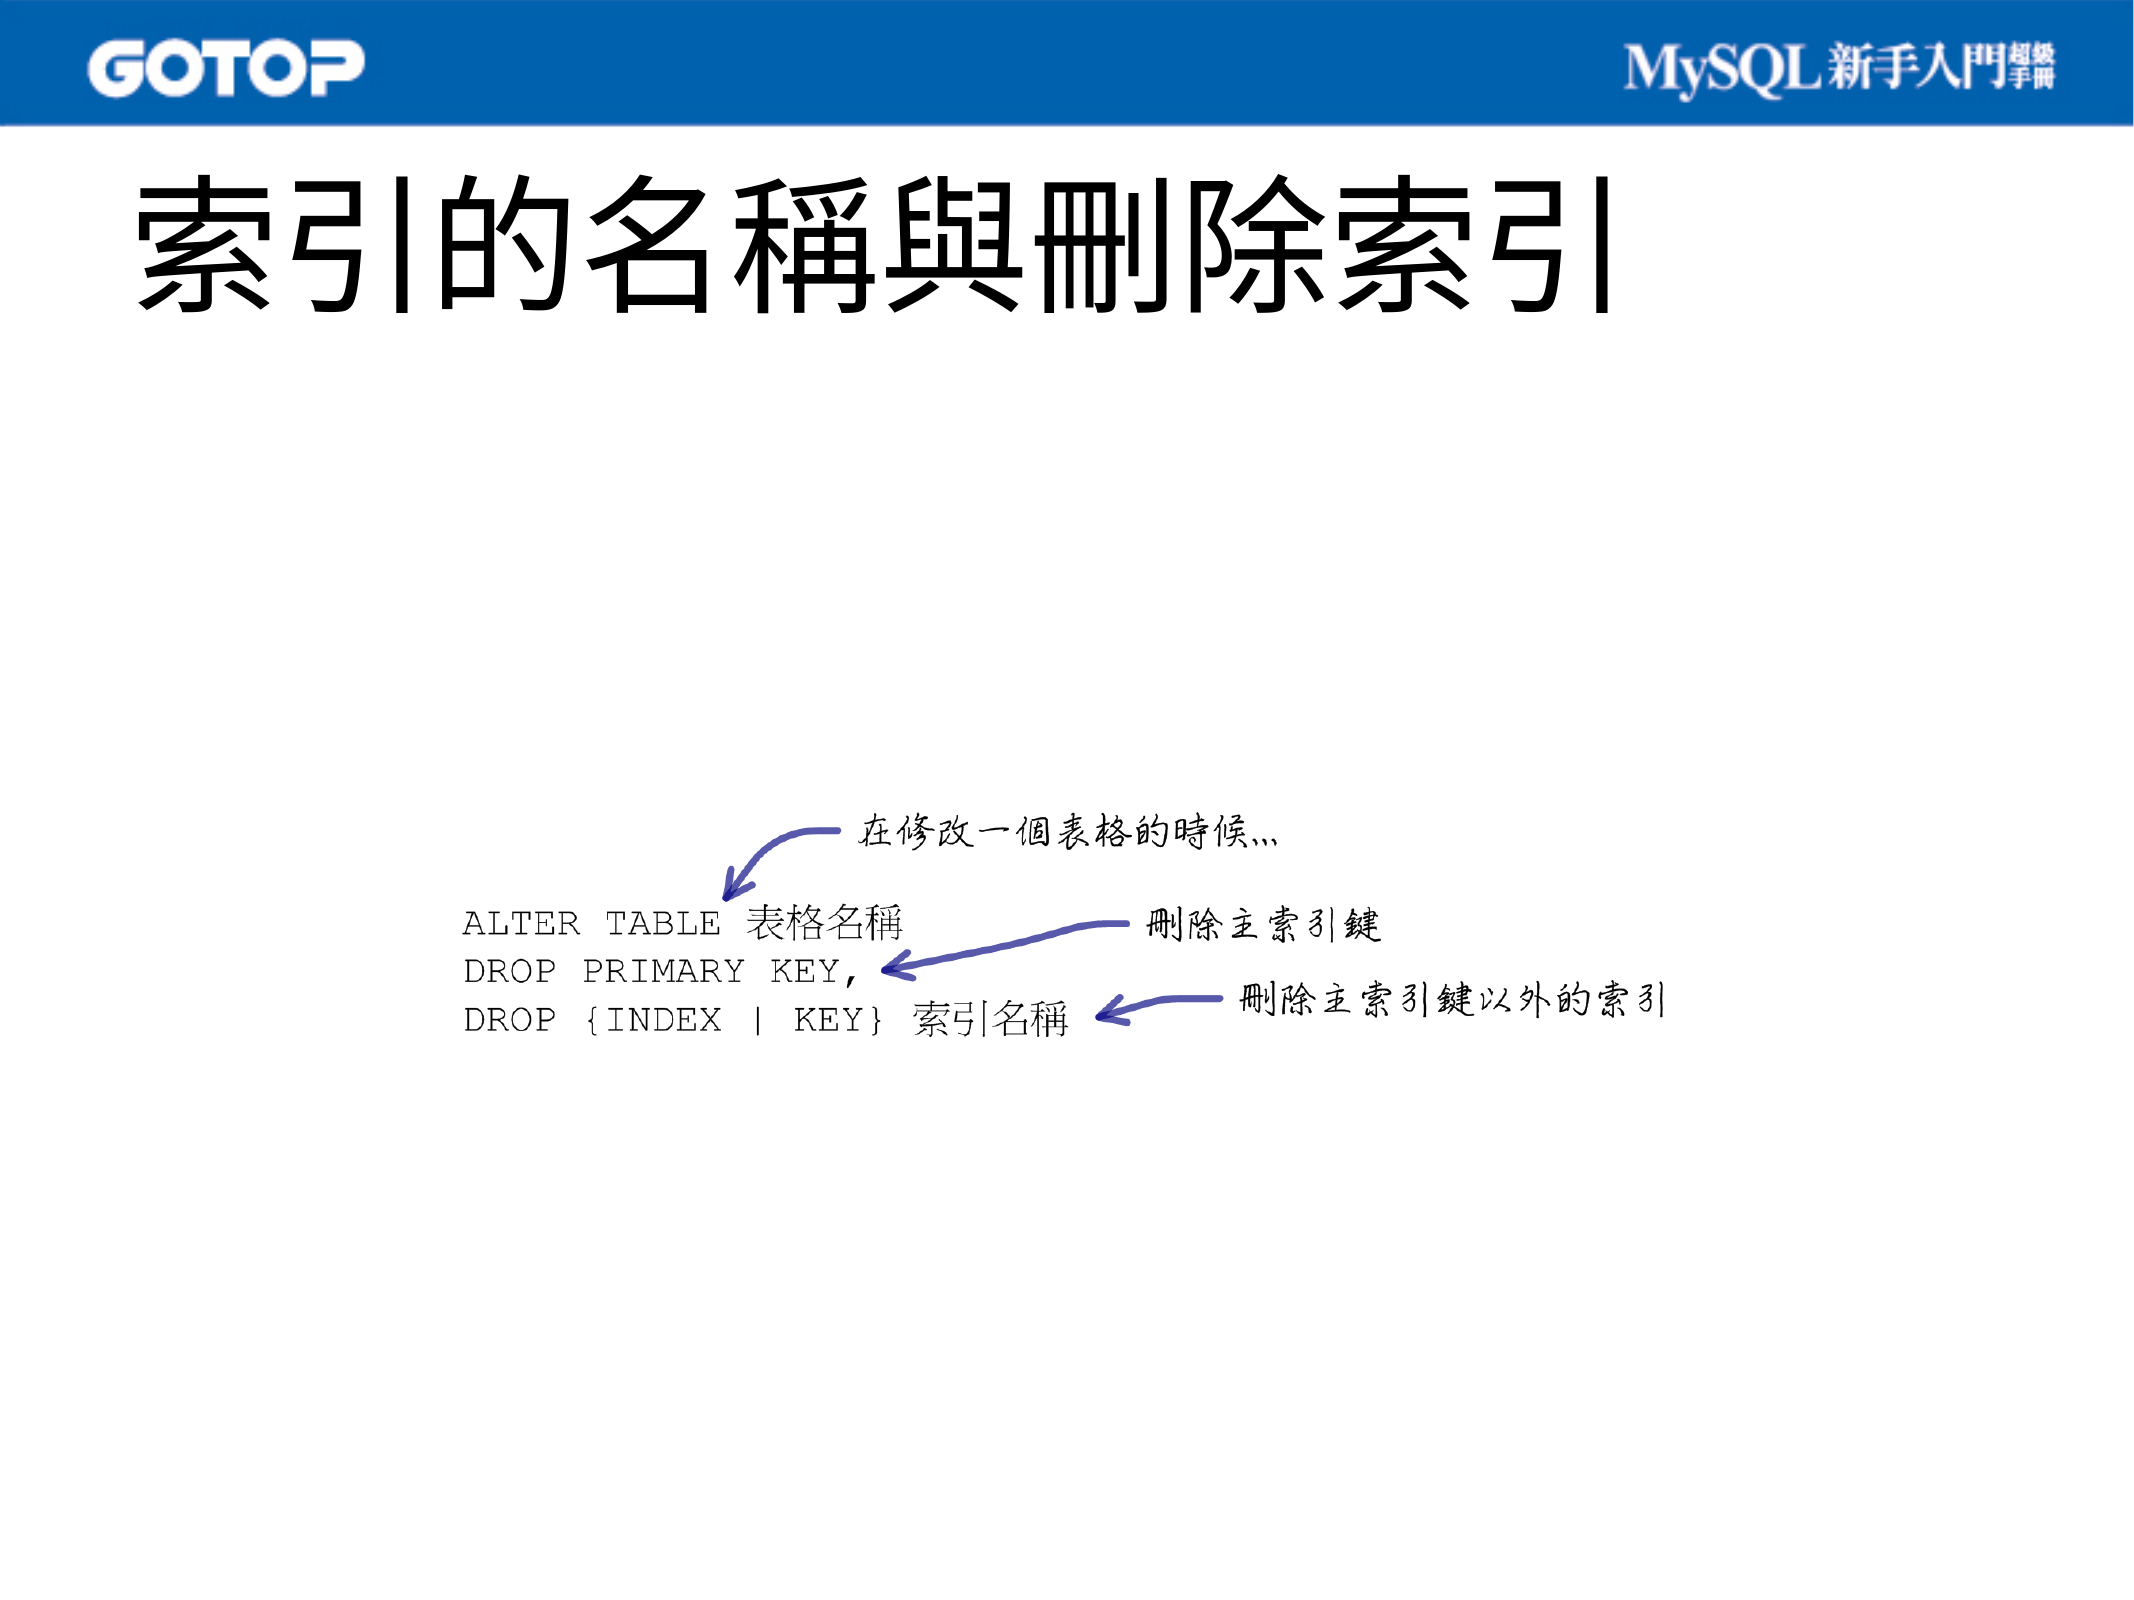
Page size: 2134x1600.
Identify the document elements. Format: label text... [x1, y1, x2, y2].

picture [0, 0, 2134, 1600]
title 索引的名稱與刪除索引 [128, 41, 2005, 443]
